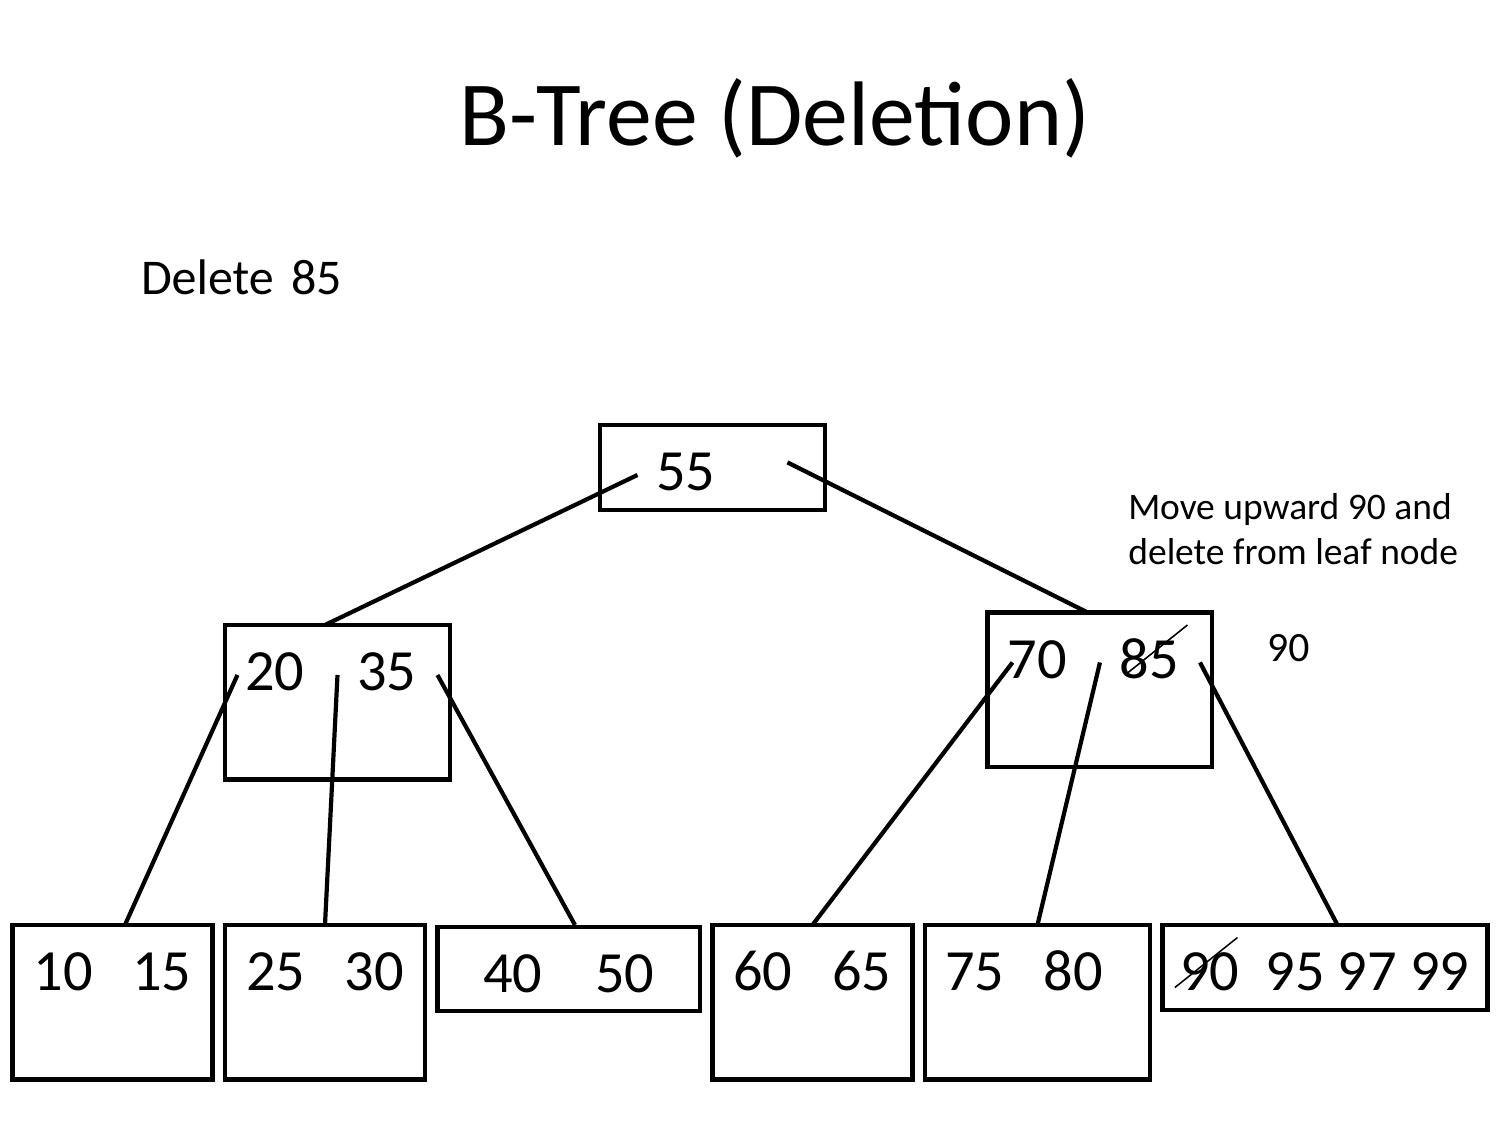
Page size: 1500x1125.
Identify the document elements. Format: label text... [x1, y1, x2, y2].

text_box 40 50 [437, 926, 700, 1012]
text_box 25 30 [225, 924, 425, 1080]
text_box B-Tree (Deletion) [162, 46, 1388, 171]
text_box 55 [599, 425, 825, 510]
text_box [1124, 624, 1188, 676]
text_box 20 35 [224, 624, 450, 780]
text_box 10 15 [12, 924, 213, 1080]
text_box Delete 85 [126, 237, 357, 313]
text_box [1174, 937, 1238, 988]
text_box Move upward 90 and delete from leaf node [1113, 474, 1476, 580]
text_box 90 [1252, 612, 1325, 678]
text_box 75 80 [924, 924, 1150, 1080]
text_box 70 85 [987, 612, 1213, 768]
text_box 90 95 97 99 [1162, 924, 1488, 1010]
text_box 60 65 [712, 924, 913, 1080]
